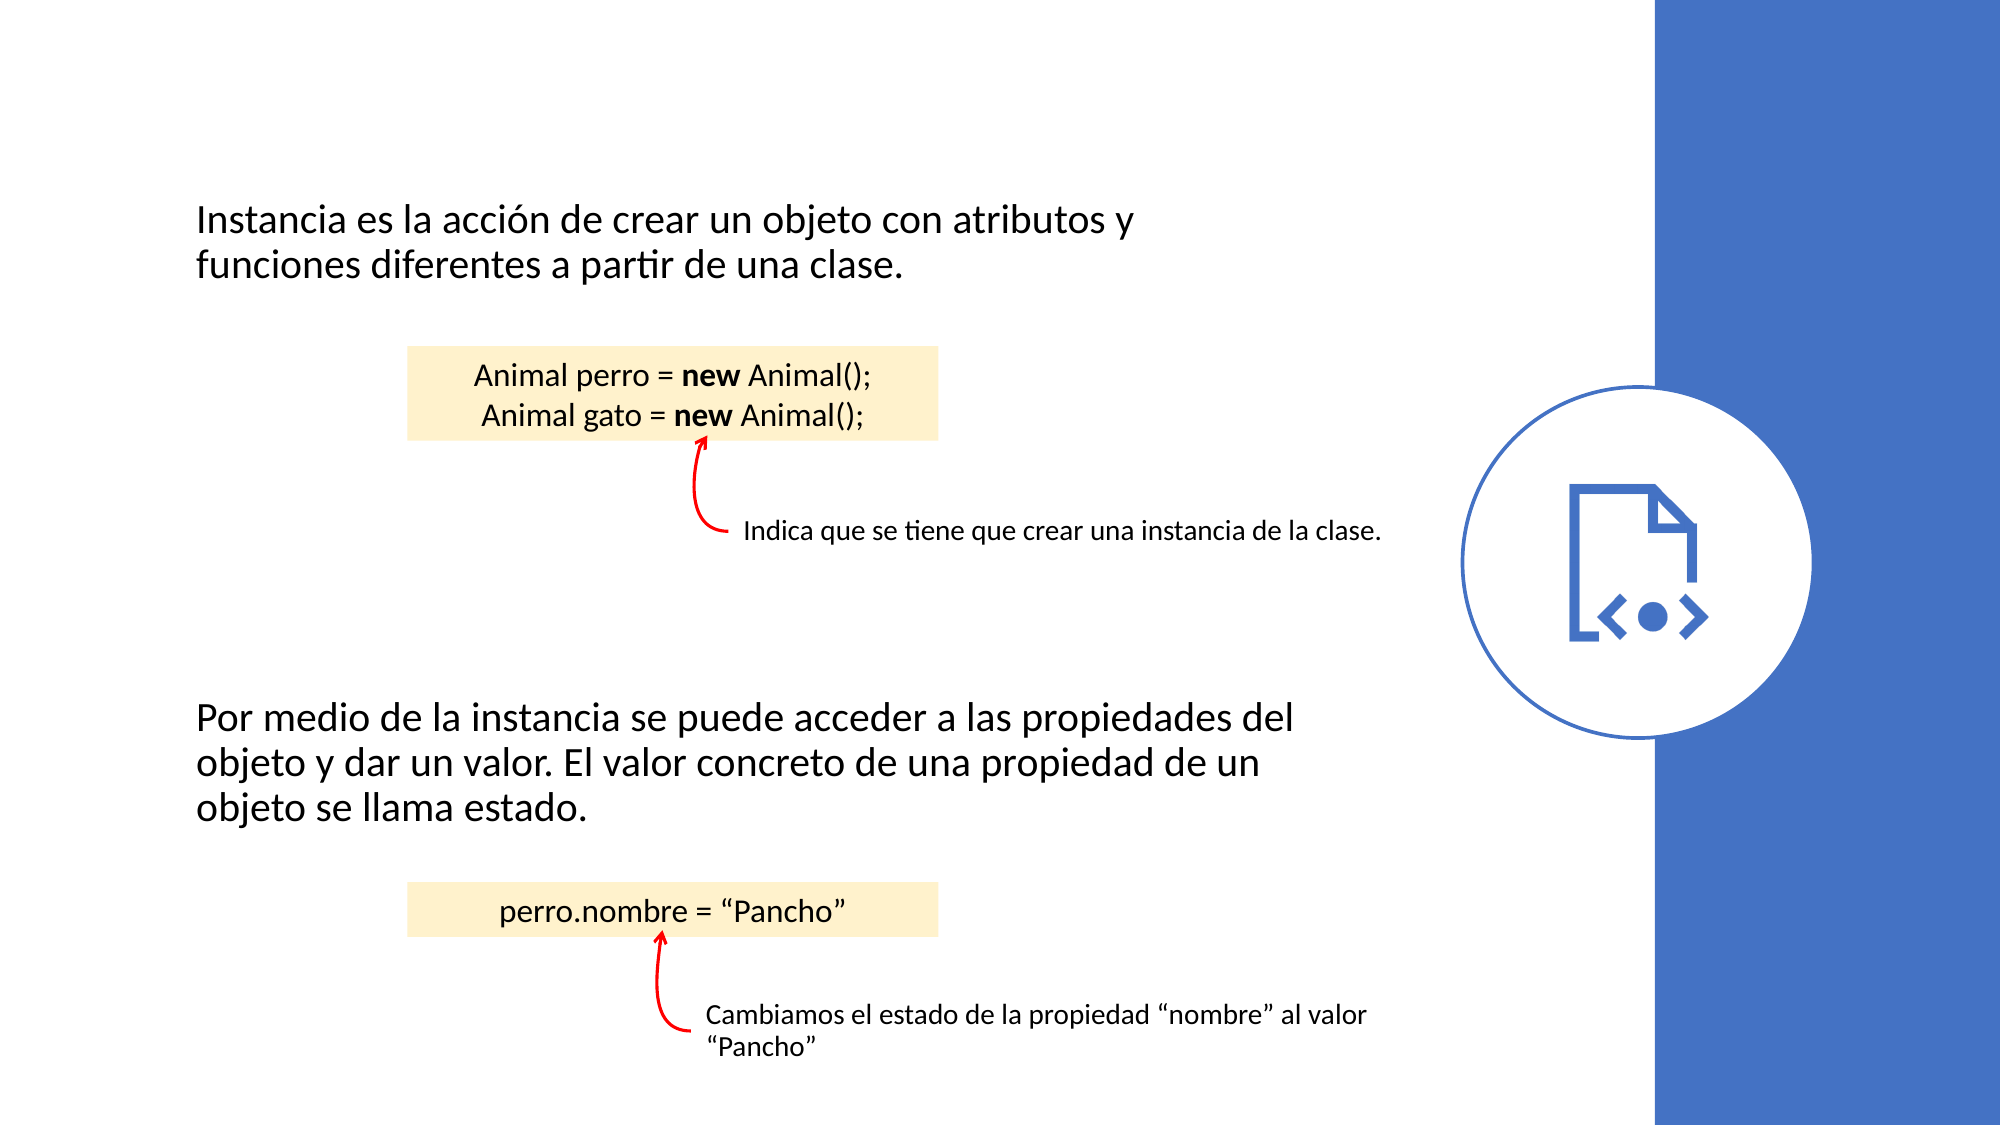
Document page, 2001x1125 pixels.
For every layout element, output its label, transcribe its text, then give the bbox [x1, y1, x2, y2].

text_box [1654, 0, 2000, 1125]
text_box Por medio de la instancia se puede acceder a las propiedades del objeto y dar un valor. El valor concreto de una propiedad de un objeto se llama estado. [181, 667, 1369, 859]
text_box [1461, 385, 1815, 740]
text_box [407, 882, 1386, 1071]
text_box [407, 346, 1423, 571]
list Instancia es la acción de crear un objeto con atributos y funciones diferentes a partir de una clase. [181, 146, 1243, 338]
picture [1544, 468, 1732, 657]
